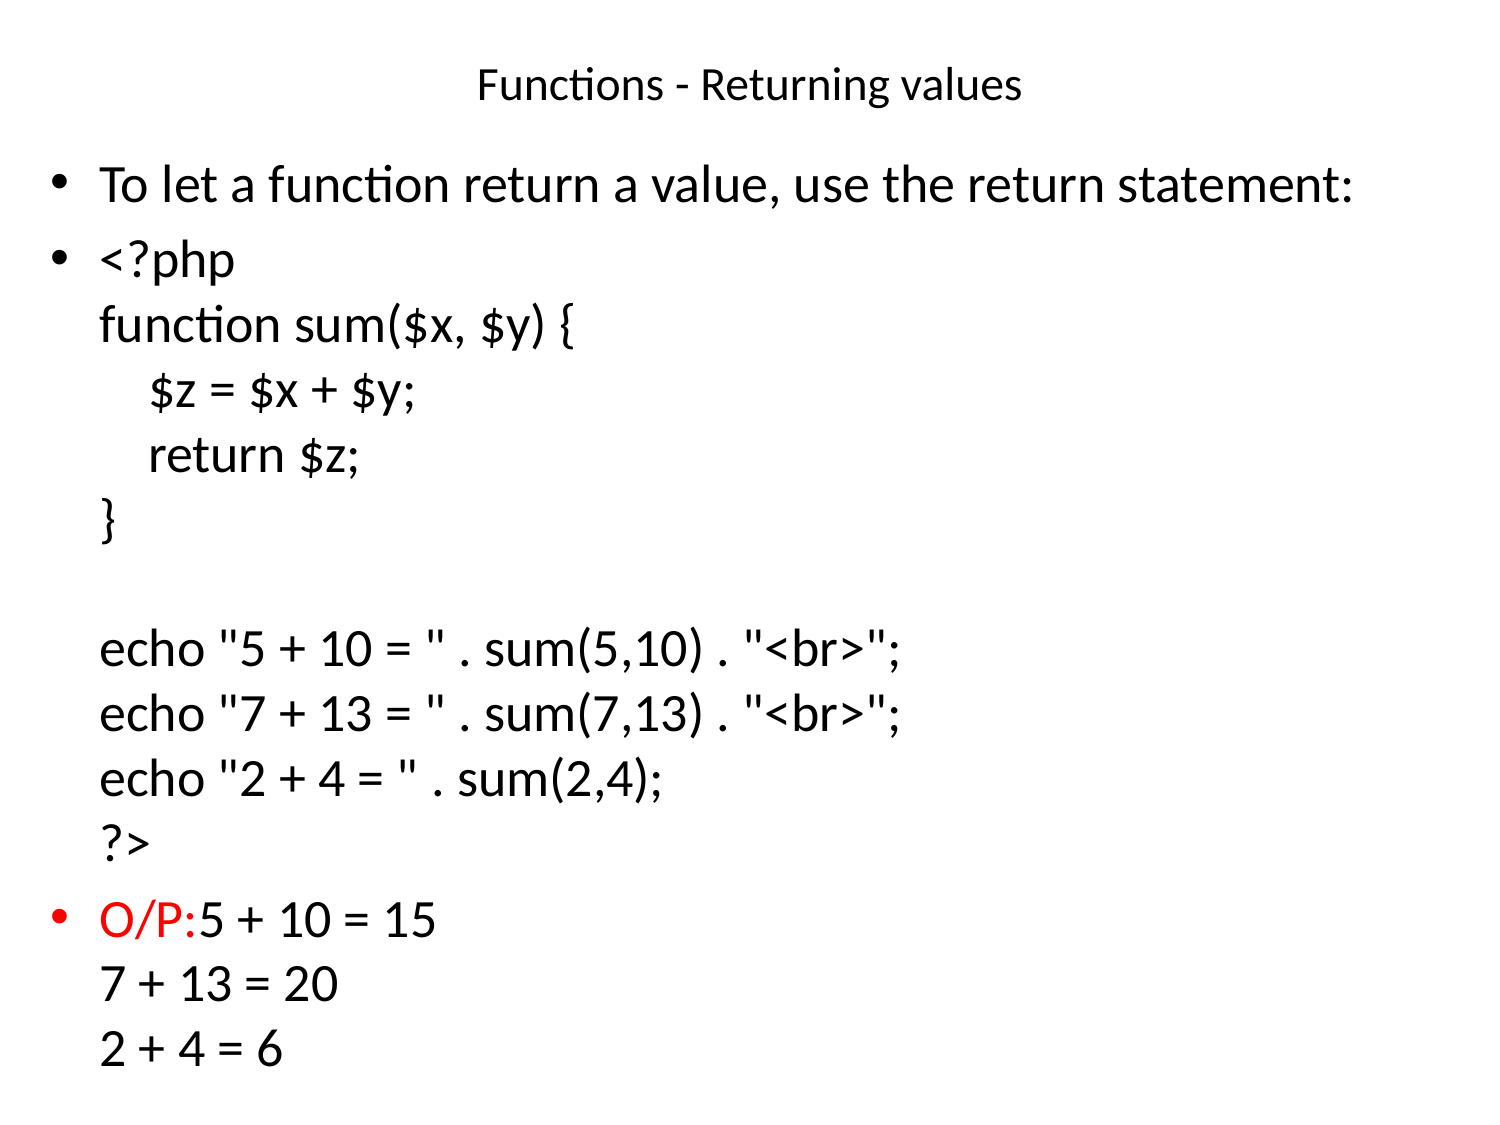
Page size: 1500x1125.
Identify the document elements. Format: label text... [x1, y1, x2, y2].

title Functions - Returning values [75, 45, 1425, 140]
list To let a function return a value, use the return statement: <?php function sum($x, $y) { $z = $x + $y; return $z; } echo "5 + 10 = " . sum(5,10) . "<br>"; echo "7 + 13 = " . sum(7,13) . "<br>"; echo "2 + 4 = " . sum(2,4); ?> O/P:5 + 10 = 15 7 + 13 = 20 2 + 4 = 6 [35, 140, 1425, 1090]
